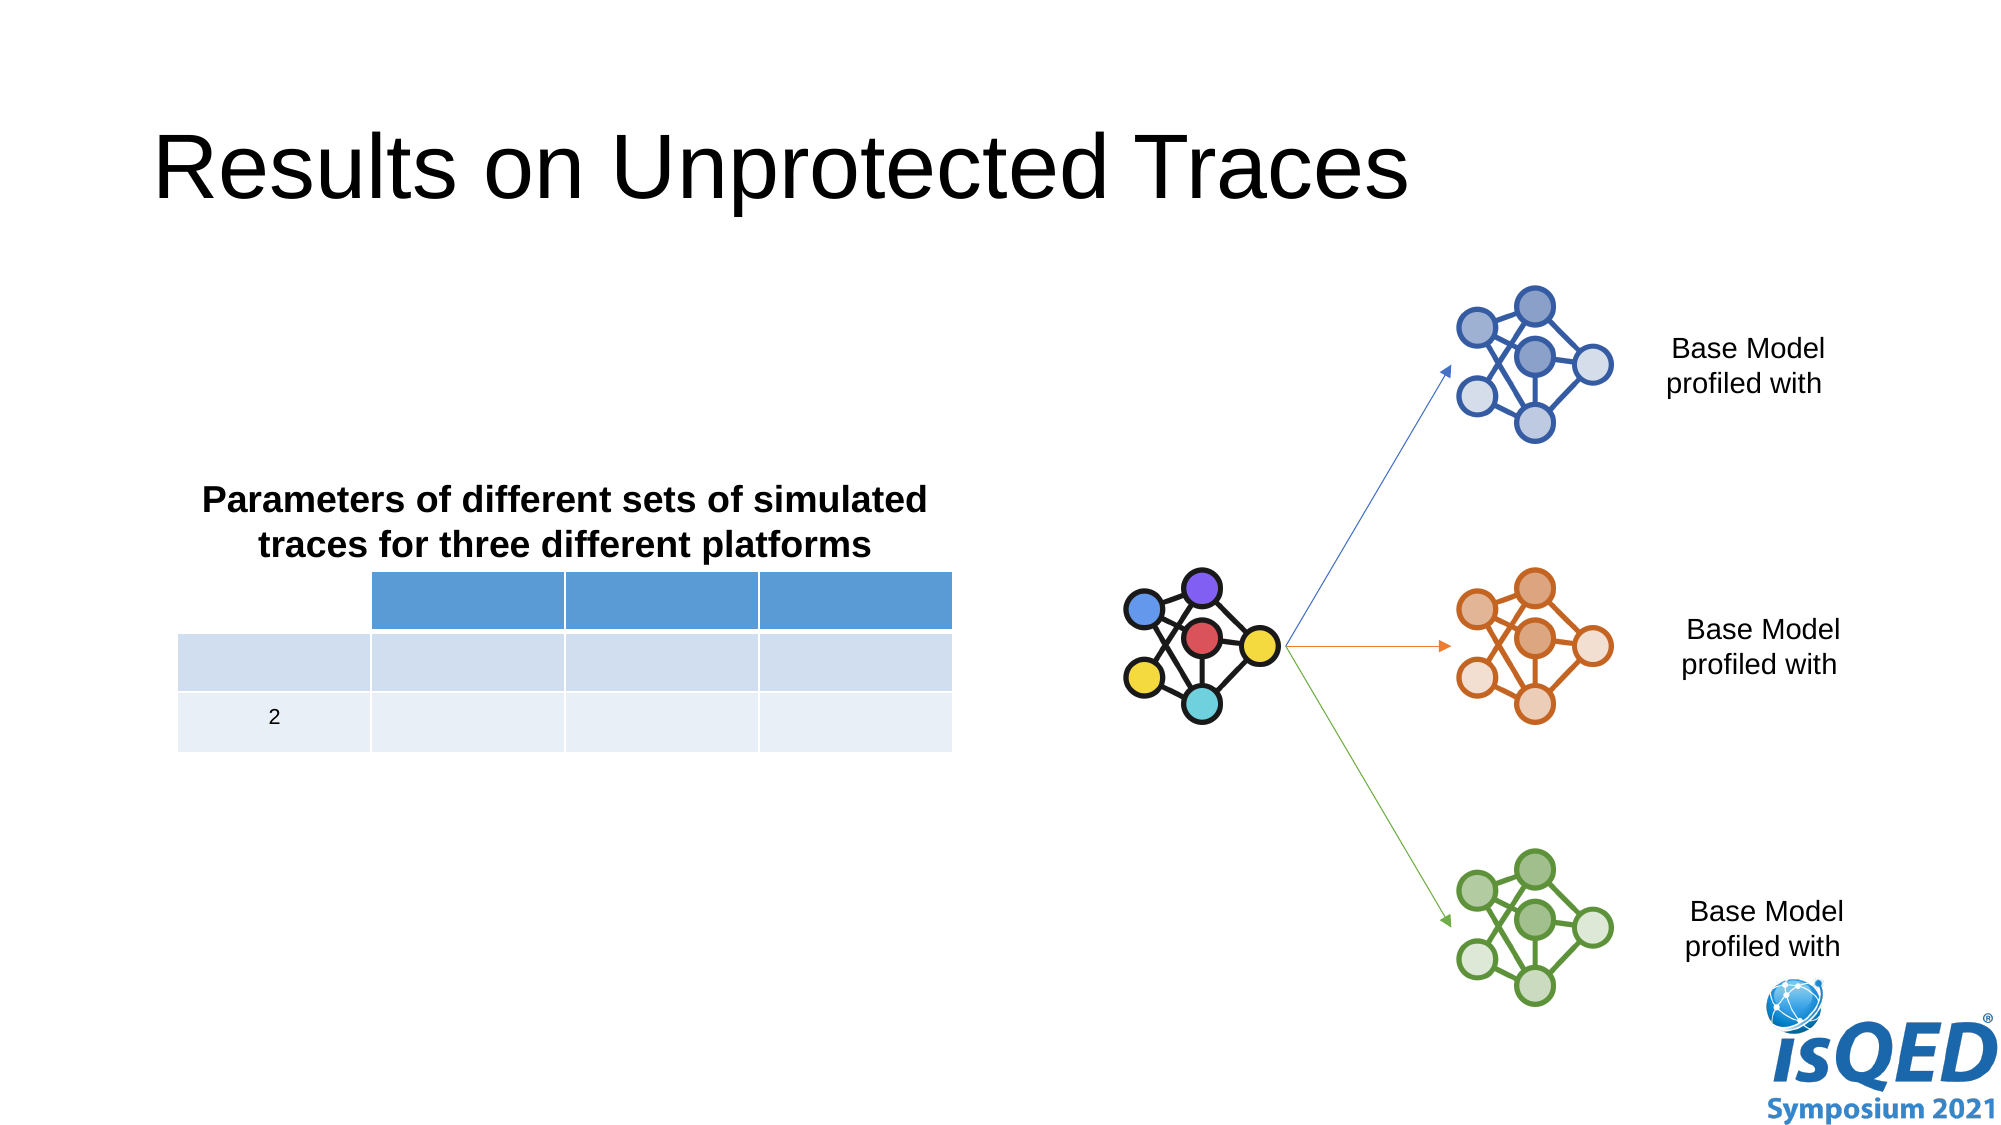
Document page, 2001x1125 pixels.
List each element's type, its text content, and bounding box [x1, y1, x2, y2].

picture [1763, 977, 2000, 1125]
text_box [1285, 646, 1452, 928]
picture [1118, 562, 1285, 730]
title Results on Unprotected Traces [137, 59, 1863, 278]
text_box Parameters of different sets of simulated traces for three different platforms [177, 467, 953, 573]
picture [1452, 562, 1619, 730]
picture [1451, 280, 1619, 449]
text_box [1285, 364, 1452, 646]
picture [1451, 843, 1619, 1012]
